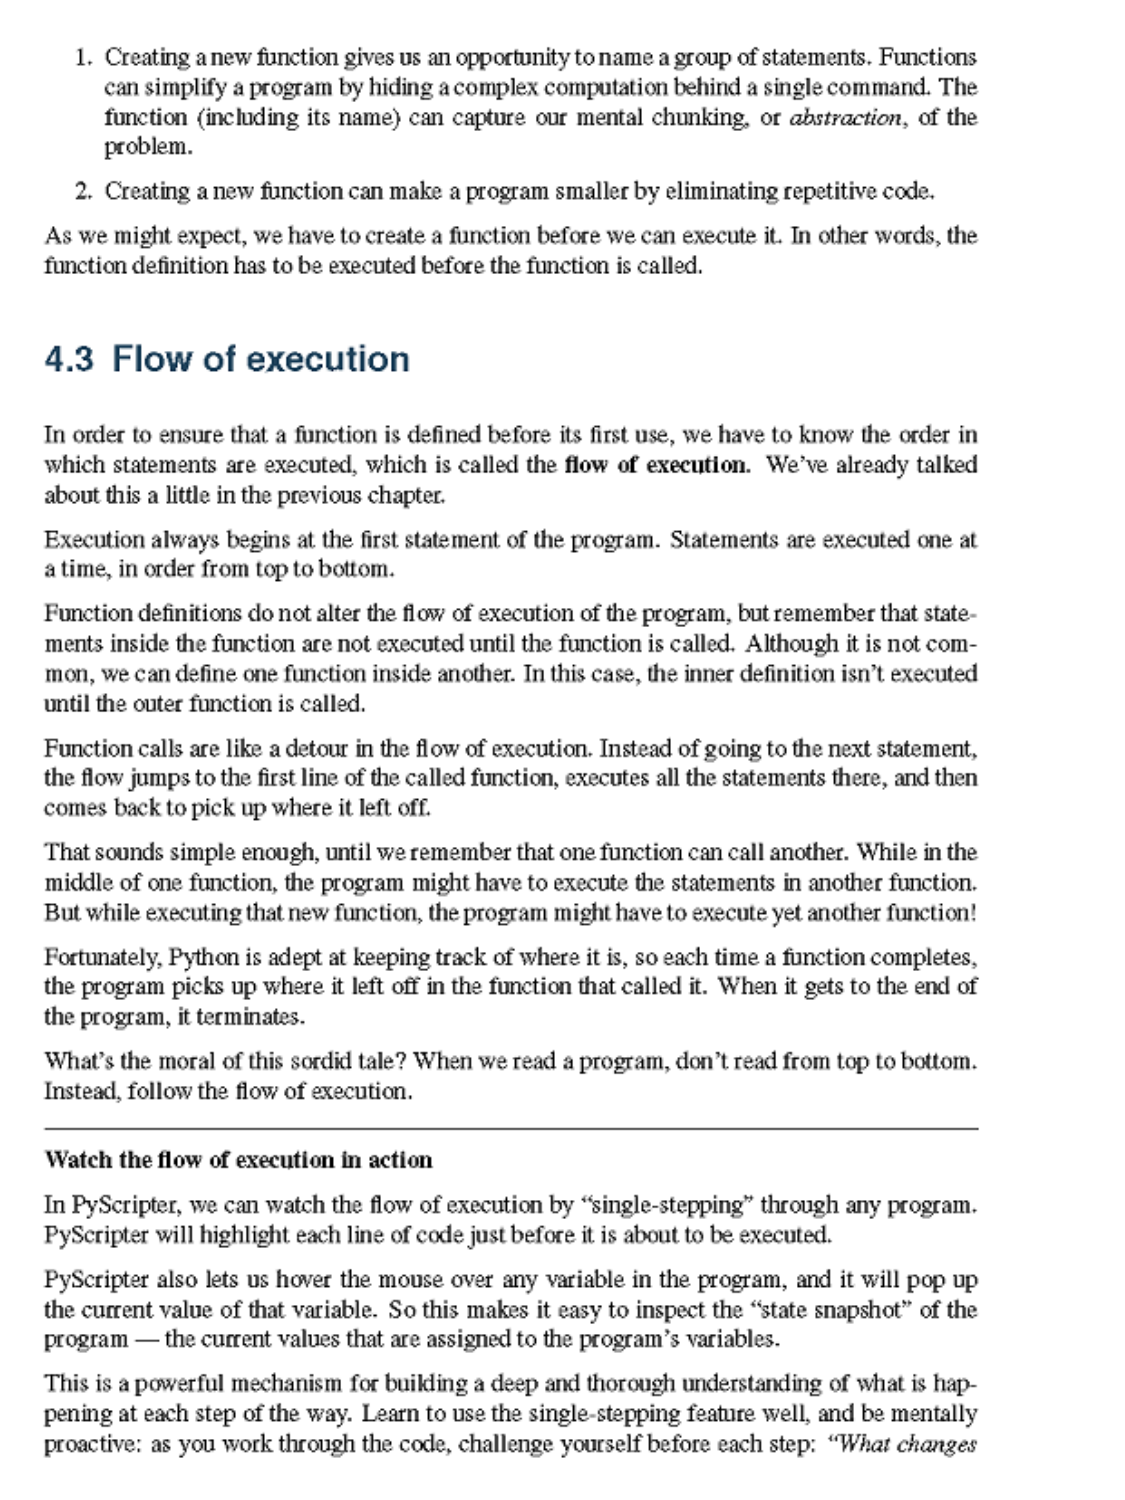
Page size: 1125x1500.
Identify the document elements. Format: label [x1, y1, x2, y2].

picture [22, 35, 999, 1467]
